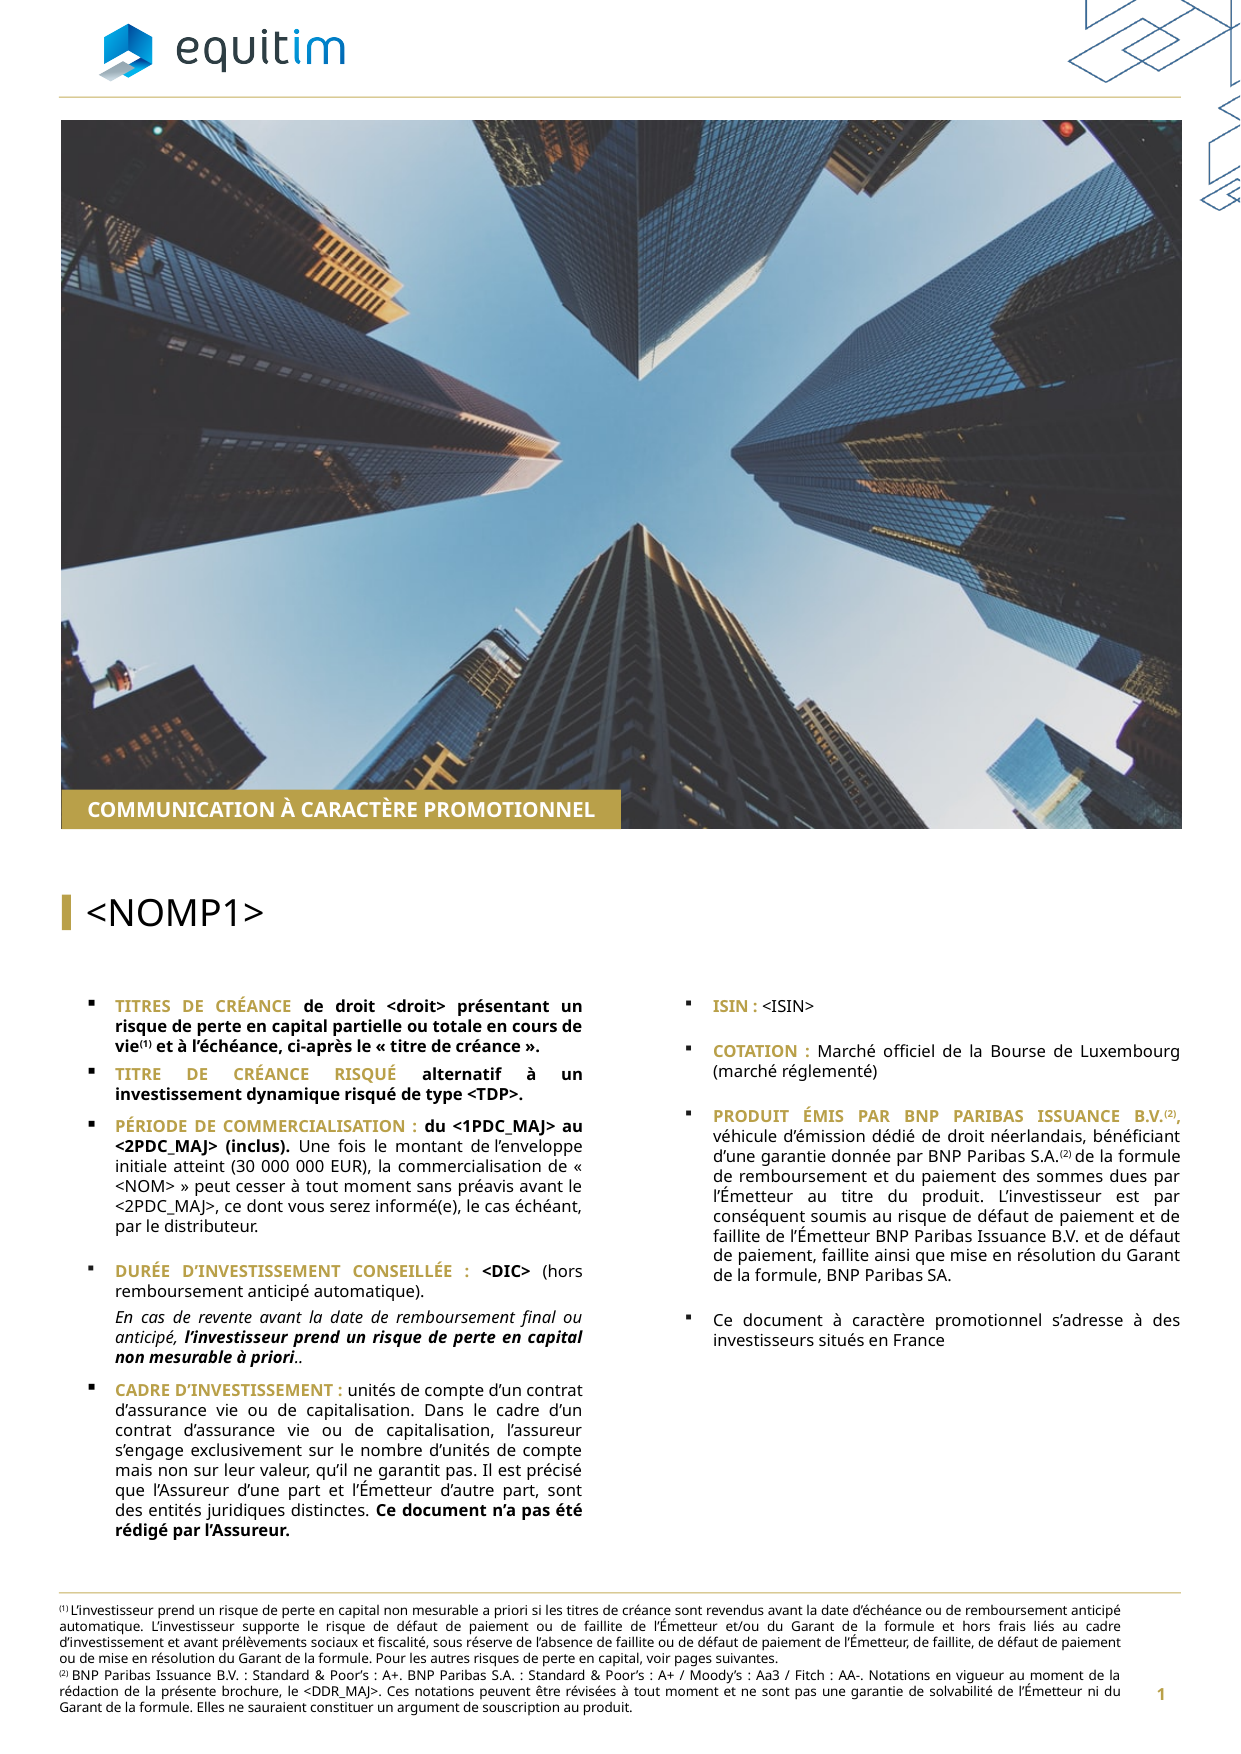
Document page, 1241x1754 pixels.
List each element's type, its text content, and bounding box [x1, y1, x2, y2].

picture [61, 0, 1241, 829]
text_box ISIN : <ISIN> COTATION : Marché officiel de la Bourse de Luxembourg (marché réglementé) Produit émis par BNP Paribas Issuance B.V.(2), véhicule d’émission dédié de droit néerlandais, bénéficiant d’une garantie donnée par BNP Paribas S.A.(2) de la formule de remboursement et du paiement des sommes dues par l’Émetteur au titre du produit. L’investisseur est par conséquent soumis au risque de défaut de paiement et de faillite de l’Émetteur BNP Paribas Issuance B.V. et de défaut de paiement, faillite ainsi que mise en résolution du Garant de la formule, BNP Paribas SA. Ce document à caractère promotionnel s’adresse à des investisseurs situés en France [684, 995, 1181, 1351]
text_box [61, 894, 71, 931]
text_box <NOMP1> [70, 856, 1132, 973]
text_box Titres de créance de droit <droit> présentant un risque de perte en capital partielle ou totale en cours de vie(1) et à l’échéance, ci-après le « titre de créance ». Titre de créance risqué alternatif à un investissement dynamique risqué de type <TDP>. Période de commercialisation : du <1PDC_MAJ> au <2PDC_MAJ> (inclus). Une fois le montant de l’enveloppe initiale atteint (30 000 000 EUR), la commercialisation de « <NOM> » peut cesser à tout moment sans préavis avant le <2PDC_MAJ>, ce dont vous serez informé(e), le cas échéant, par le distributeur. Durée d’investissement conseillée : <DIC> (hors remboursement anticipé automatique). En cas de revente avant la date de remboursement final ou anticipé, l’investisseur prend un risque de perte en capital non mesurable à priori.. Cadre d’investissement : unités de compte d’un contrat d’assurance vie ou de capitalisation. Dans le cadre d’un contrat d’assurance vie ou de capitalisation, l’assureur s’engage exclusivement sur le nombre d’unités de compte mais non sur leur valeur, qu’il ne garantit pas. Il est précisé que l’Assureur d’une part et l’Émetteur d’autre part, sont des entités juridiques distinctes. Ce document n’a pas été rédigé par l’Assureur. [87, 995, 584, 1540]
text_box (1) L’investisseur prend un risque de perte en capital non mesurable a priori si les titres de créance sont revendus avant la date d’échéance ou de remboursement anticipé automatique. L’investisseur supporte le risque de défaut de paiement ou de faillite de l’Émetteur et/ou du Garant de la formule et hors frais liés au cadre d’investissement et avant prélèvements sociaux et fiscalité, sous réserve de l’absence de faillite ou de défaut de paiement de l’Émetteur, de faillite, de défaut de paiement ou de mise en résolution du Garant de la formule. Pour les autres risques de perte en capital, voir pages suivantes. (2) BNP Paribas Issuance B.V. : Standard & Poor’s : A+. BNP Paribas S.A. : Standard & Poor’s : A+ / Moody’s : Aa3 / Fitch : AA-. Notations en vigueur au moment de la rédaction de la présente brochure, le <DDR_MAJ>. Ces notations peuvent être révisées à tout moment et ne sont pas une garantie de solvabilité de l’Émetteur ni du Garant de la formule. Elles ne sauraient constituer un argument de souscription au produit. [59, 1601, 1123, 1716]
picture [77, 3, 367, 97]
slide_number 1 [1122, 1664, 1182, 1728]
